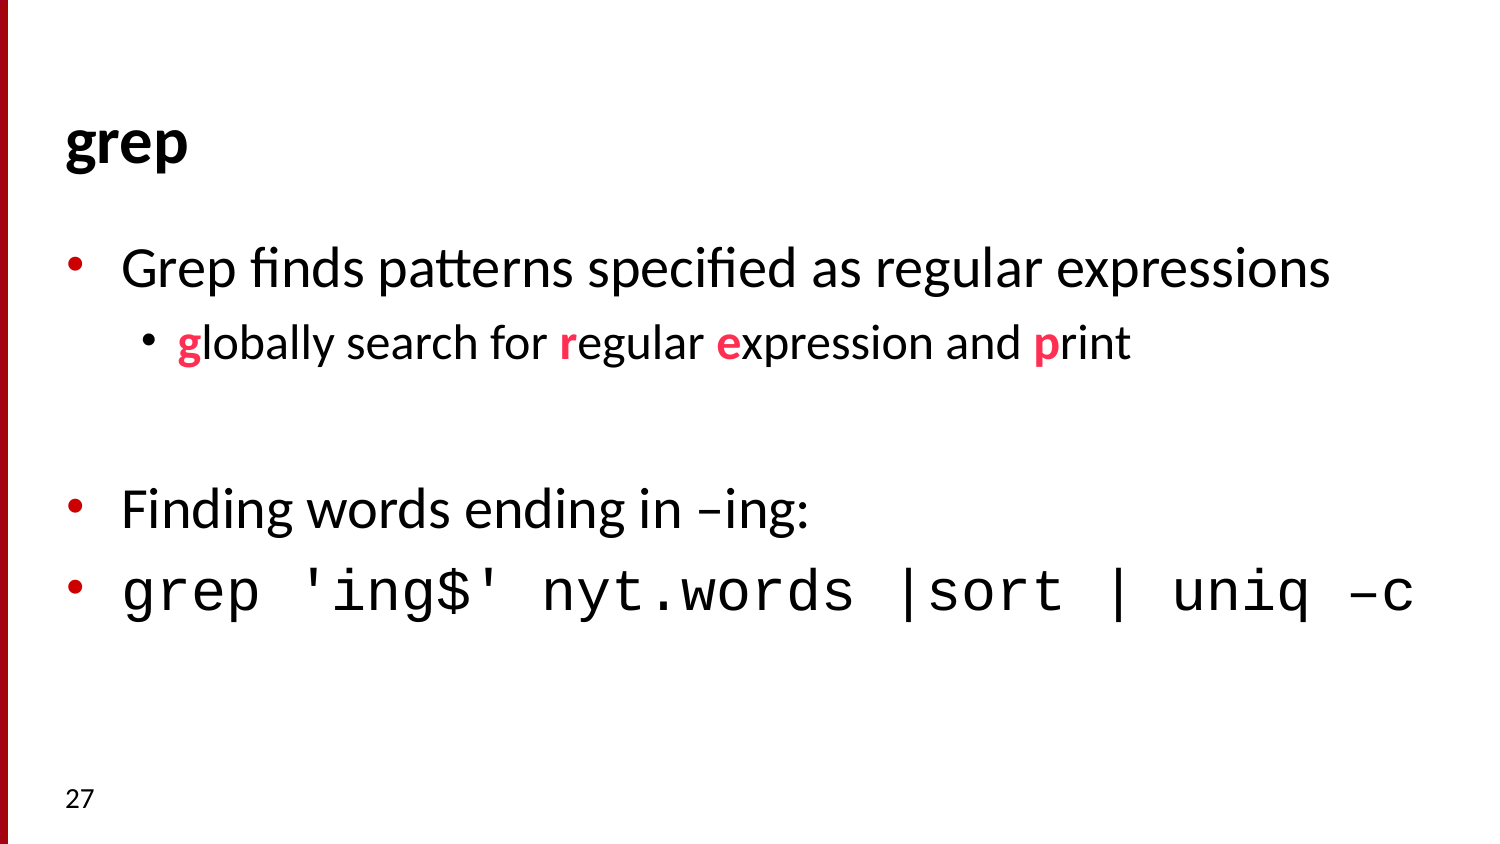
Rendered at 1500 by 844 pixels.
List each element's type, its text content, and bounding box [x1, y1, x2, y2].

slide_number 27 [49, 771, 376, 829]
title grep [50, 62, 1450, 185]
list Grep finds patterns specified as regular expressions globally search for regular expression and print Finding words ending in –ing: grep 'ing$' nyt.words |sort | uniq –c [50, 221, 1450, 769]
